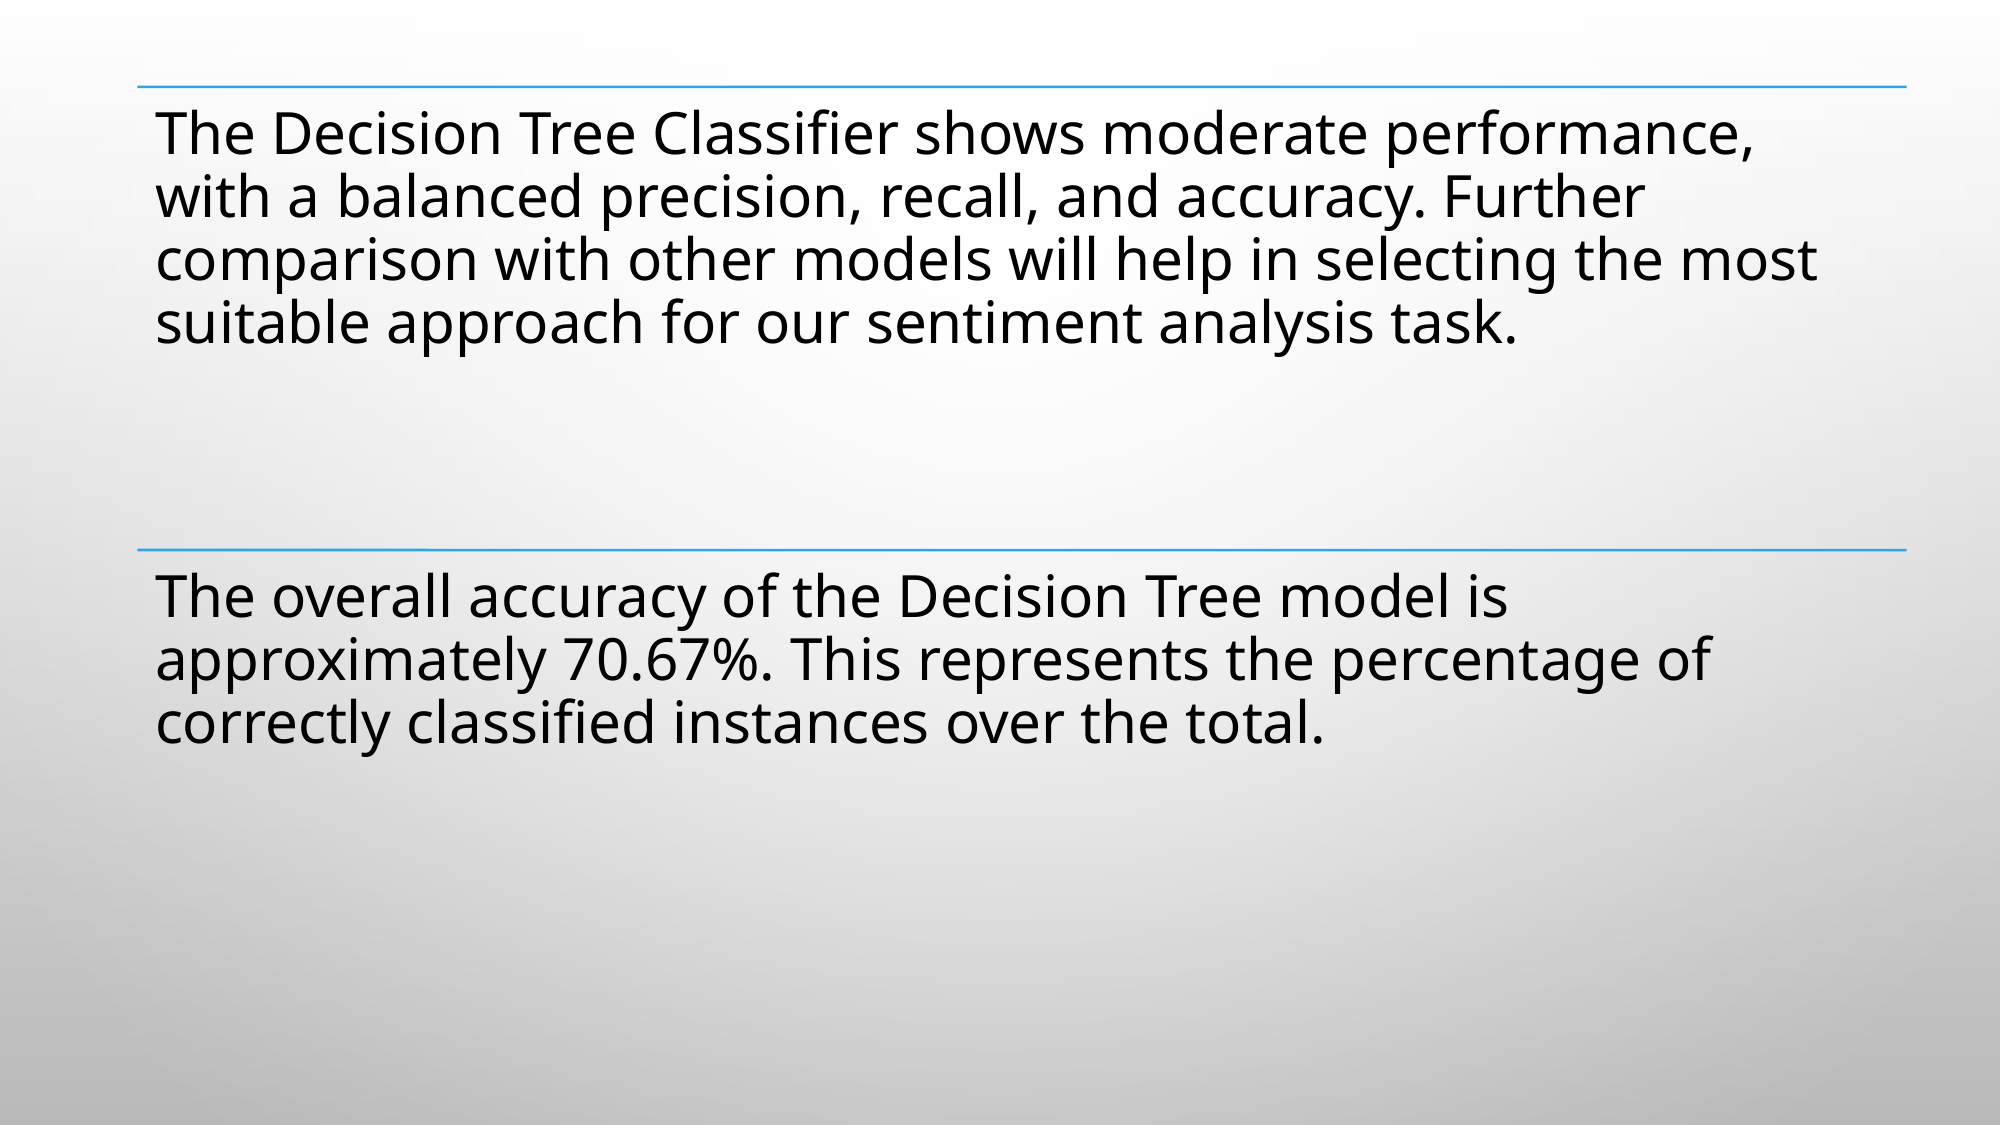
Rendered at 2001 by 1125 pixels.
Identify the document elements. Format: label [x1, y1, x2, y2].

list [137, 86, 1907, 1014]
picture [0, 0, 2000, 1125]
